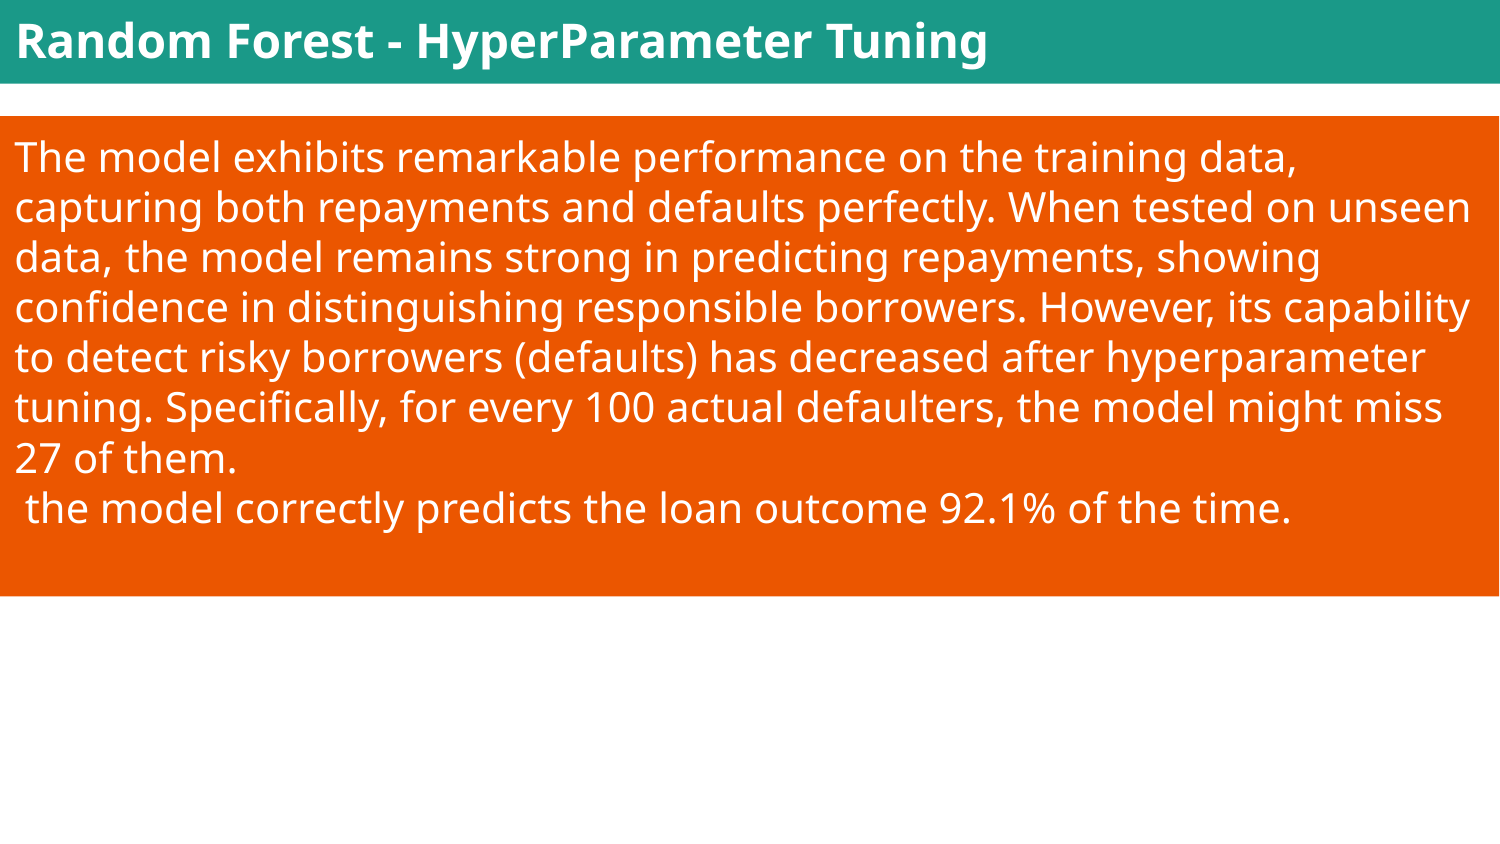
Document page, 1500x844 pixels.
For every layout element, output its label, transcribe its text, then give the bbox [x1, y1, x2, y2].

title Random Forest - HyperParameter Tuning [0, 0, 1500, 84]
text_box The model exhibits remarkable performance on the training data, capturing both repayments and defaults perfectly. When tested on unseen data, the model remains strong in predicting repayments, showing confidence in distinguishing responsible borrowers. However, its capability to detect risky borrowers (defaults) has decreased after hyperparameter tuning. Specifically, for every 100 actual defaulters, the model might miss 27 of them. the model correctly predicts the loan outcome 92.1% of the time. [0, 116, 1500, 597]
